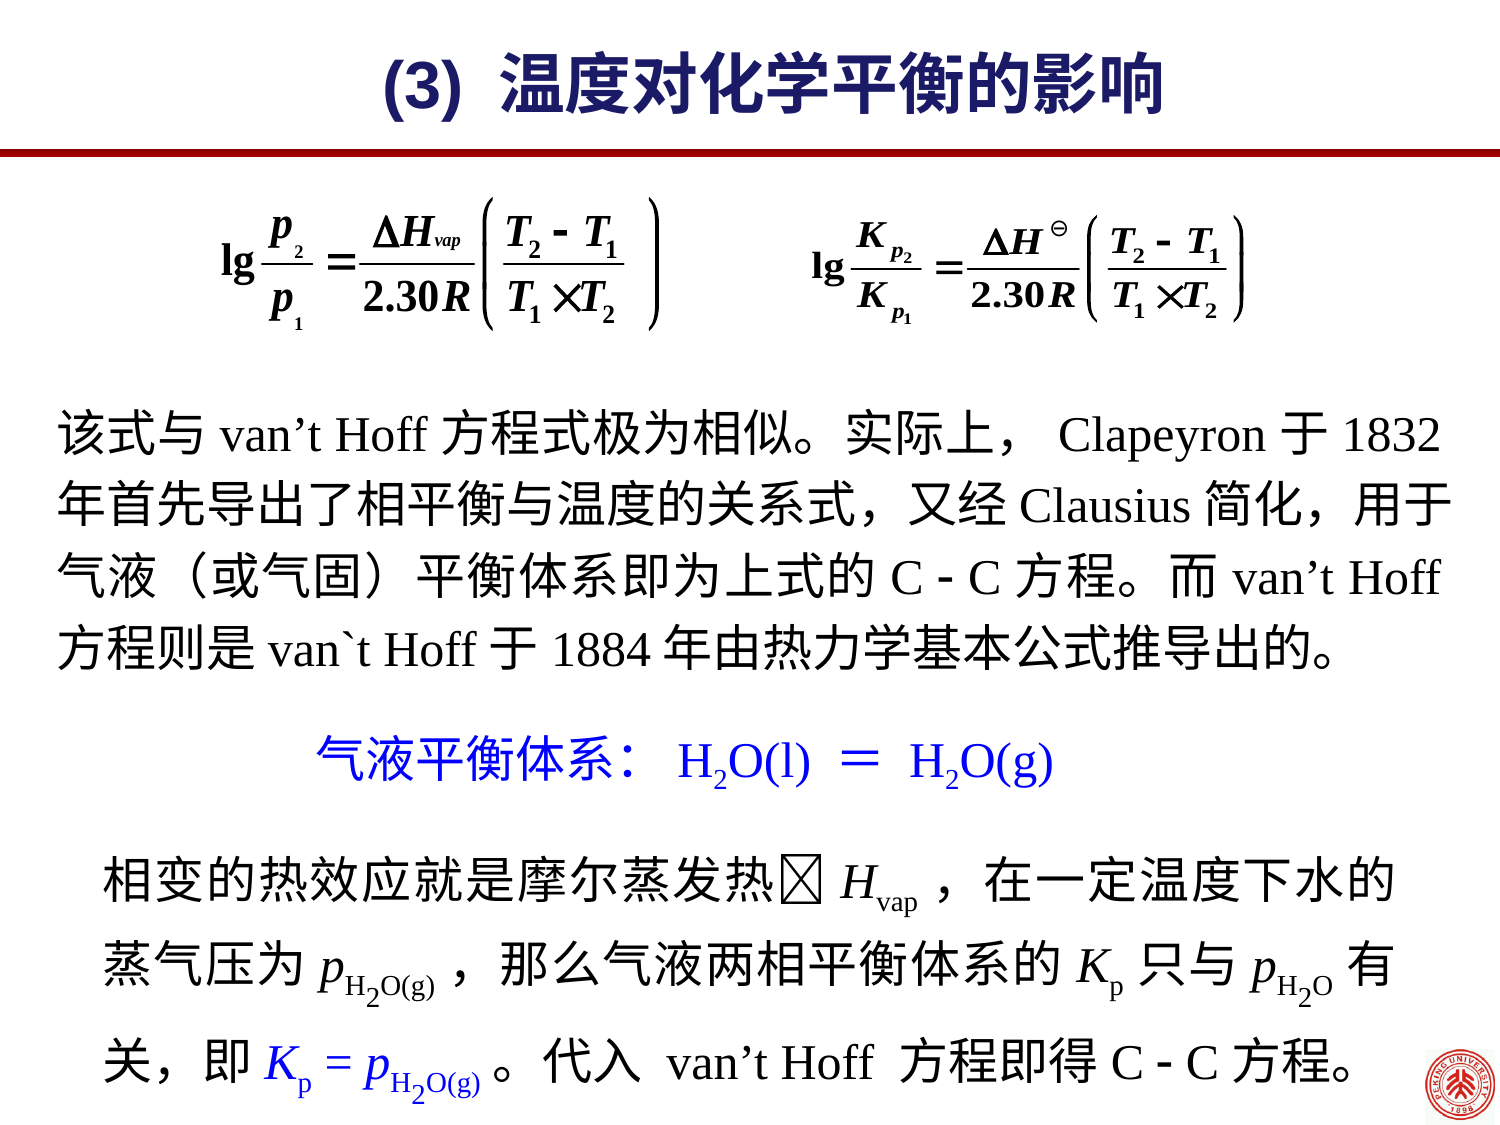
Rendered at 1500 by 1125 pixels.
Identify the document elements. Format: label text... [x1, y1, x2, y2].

text_box 该式与van’t Hoff方程式极为相似。实际上，Clapeyron于1832年首先导出了相平衡与温度的关系式，又经Clausius简化，用于气液（或气固）平衡体系即为上式的C  C方程。而van’t Hoff方程则是van`t Hoff于1884年由热力学基本公式推导出的。 [41, 381, 1469, 685]
text_box [0, 149, 1500, 157]
picture [1425, 1049, 1495, 1125]
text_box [808, 199, 1252, 329]
text_box (3) 温度对化学平衡的影响 [194, 19, 1354, 145]
text_box 相变的热效应就是摩尔蒸发热Hvap，在一定温度下水的蒸气压为pH2O(g)，那么气液两相平衡体系的Kp只与pH2O有关，即Kp = pH2O(g)。代入 van’t Hoff 方程即得C  C方程。 [87, 827, 1412, 1118]
text_box 气液平衡体系：H2O(l) ＝ H2O(g) [300, 706, 1082, 803]
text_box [218, 193, 668, 335]
